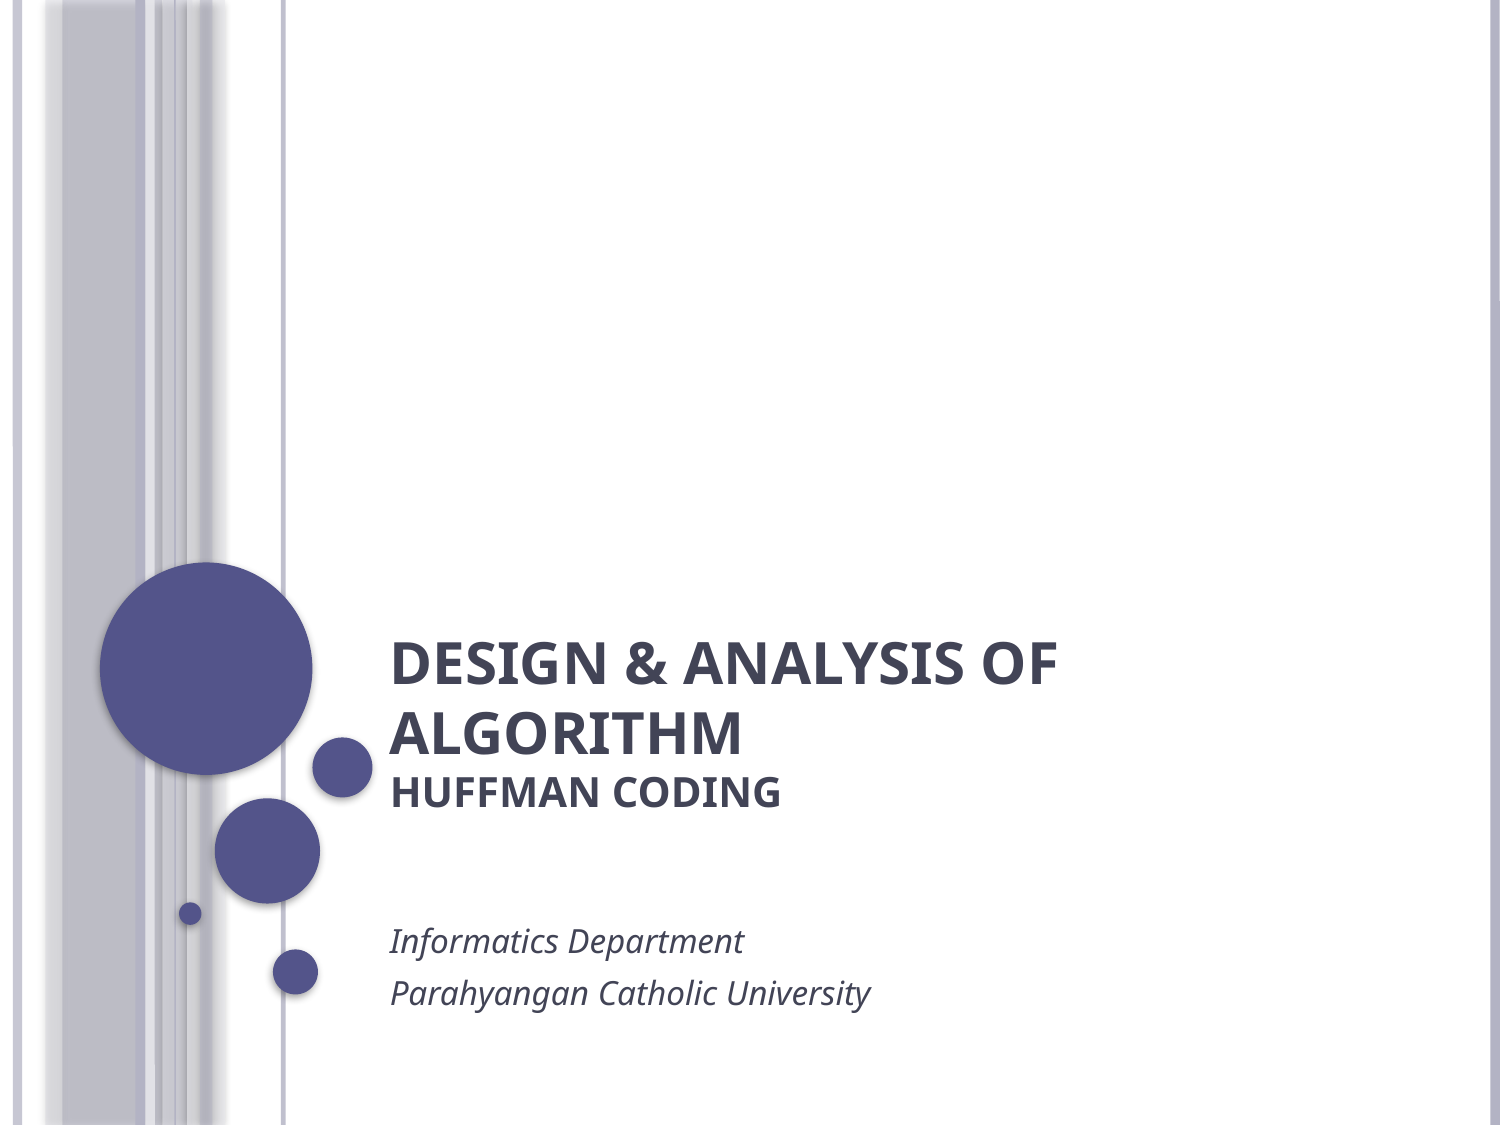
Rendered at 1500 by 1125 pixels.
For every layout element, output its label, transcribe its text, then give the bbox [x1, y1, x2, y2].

subtitle Informatics Department Parahyangan Catholic University [375, 912, 1388, 1046]
title Design & Analysis of Algorithm Huffman Coding [375, 512, 1413, 824]
